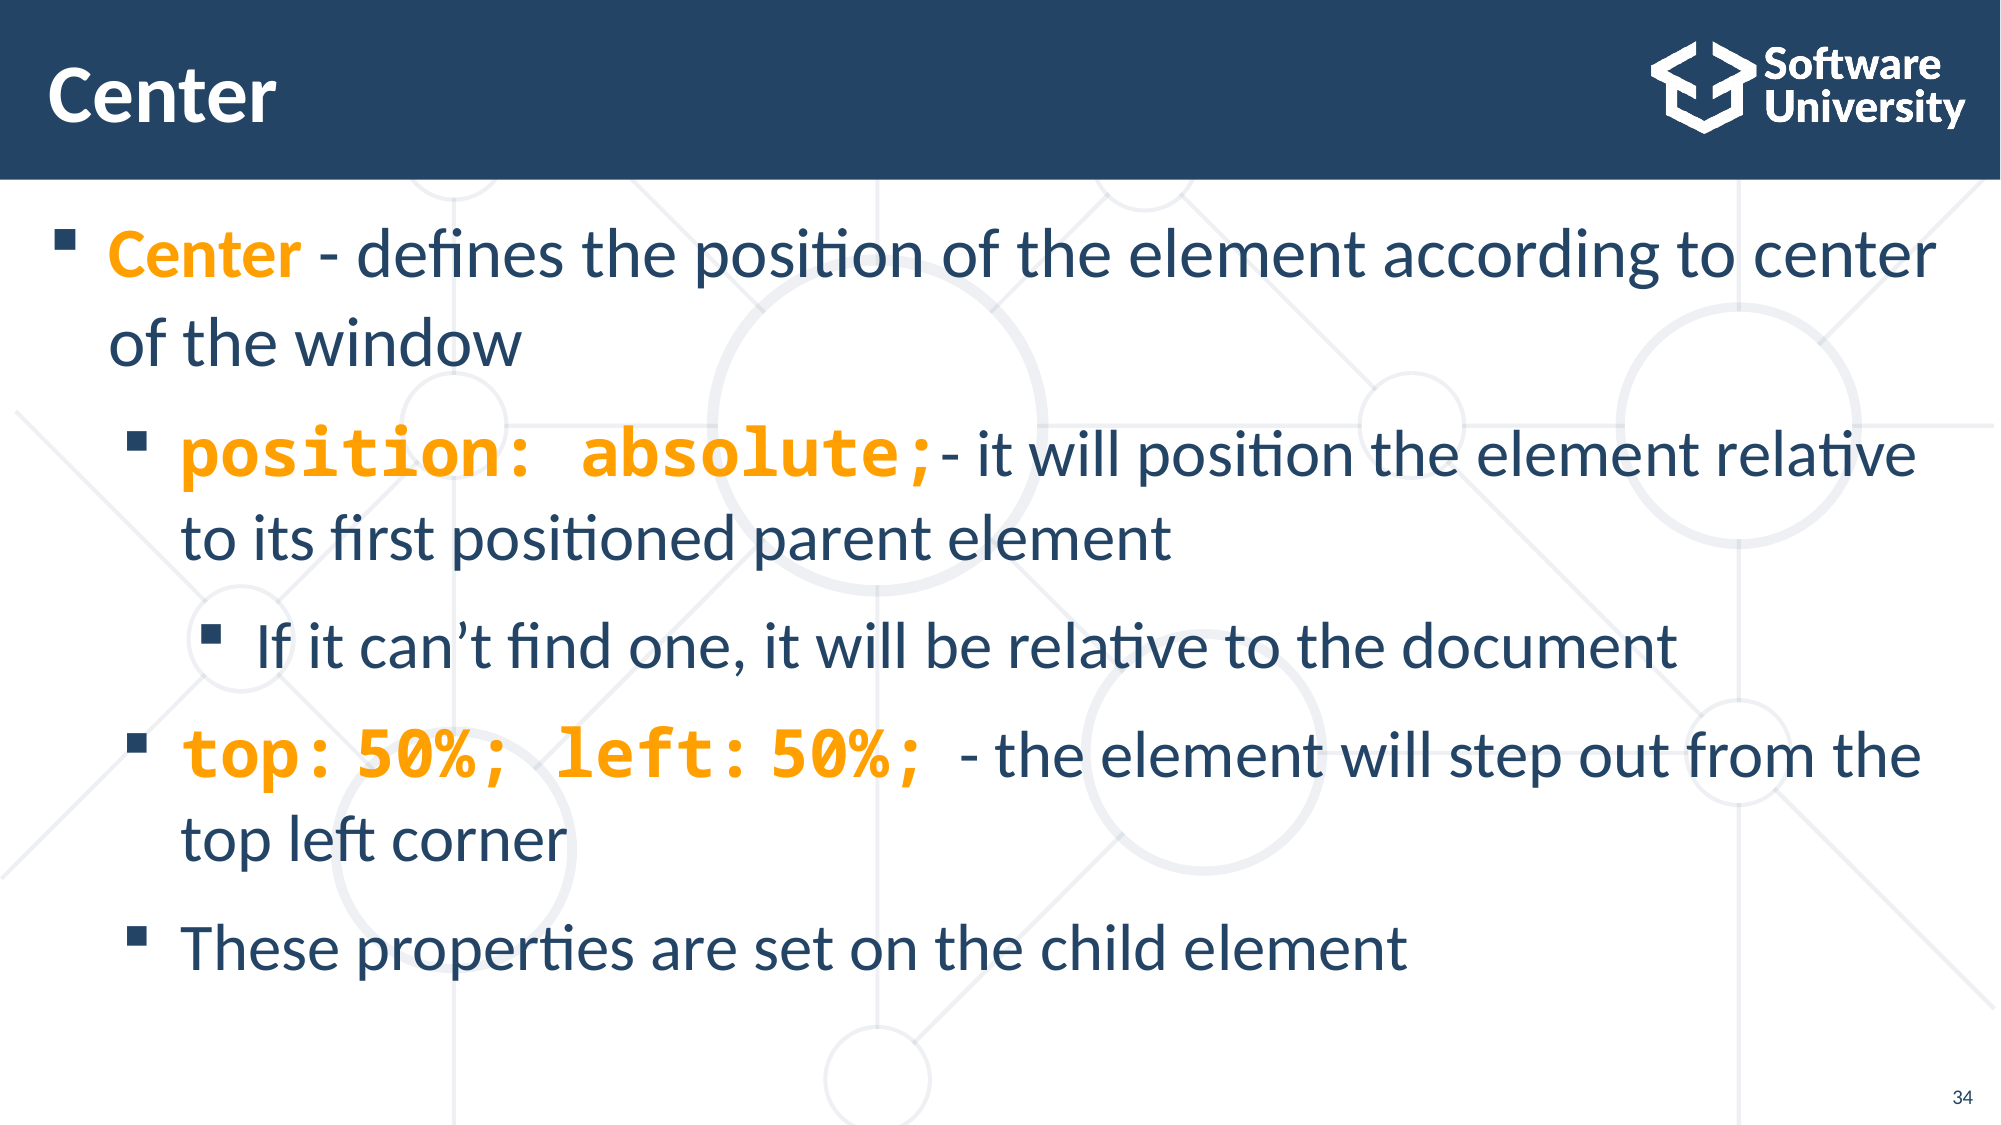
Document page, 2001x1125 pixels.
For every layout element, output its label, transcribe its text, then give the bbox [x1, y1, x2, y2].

slide_number 34 [1927, 1067, 1989, 1117]
title Center [31, 16, 1625, 162]
list Center - defines the position of the element according to center of the window position: absolute;- it will position the element relative to its first positioned parent element If it can’t find one, it will be relative to the document top: 50%; left: 50%; - the element will step out from the top left corner These properties are set on the child element [31, 196, 1970, 1104]
picture [1651, 41, 1966, 134]
